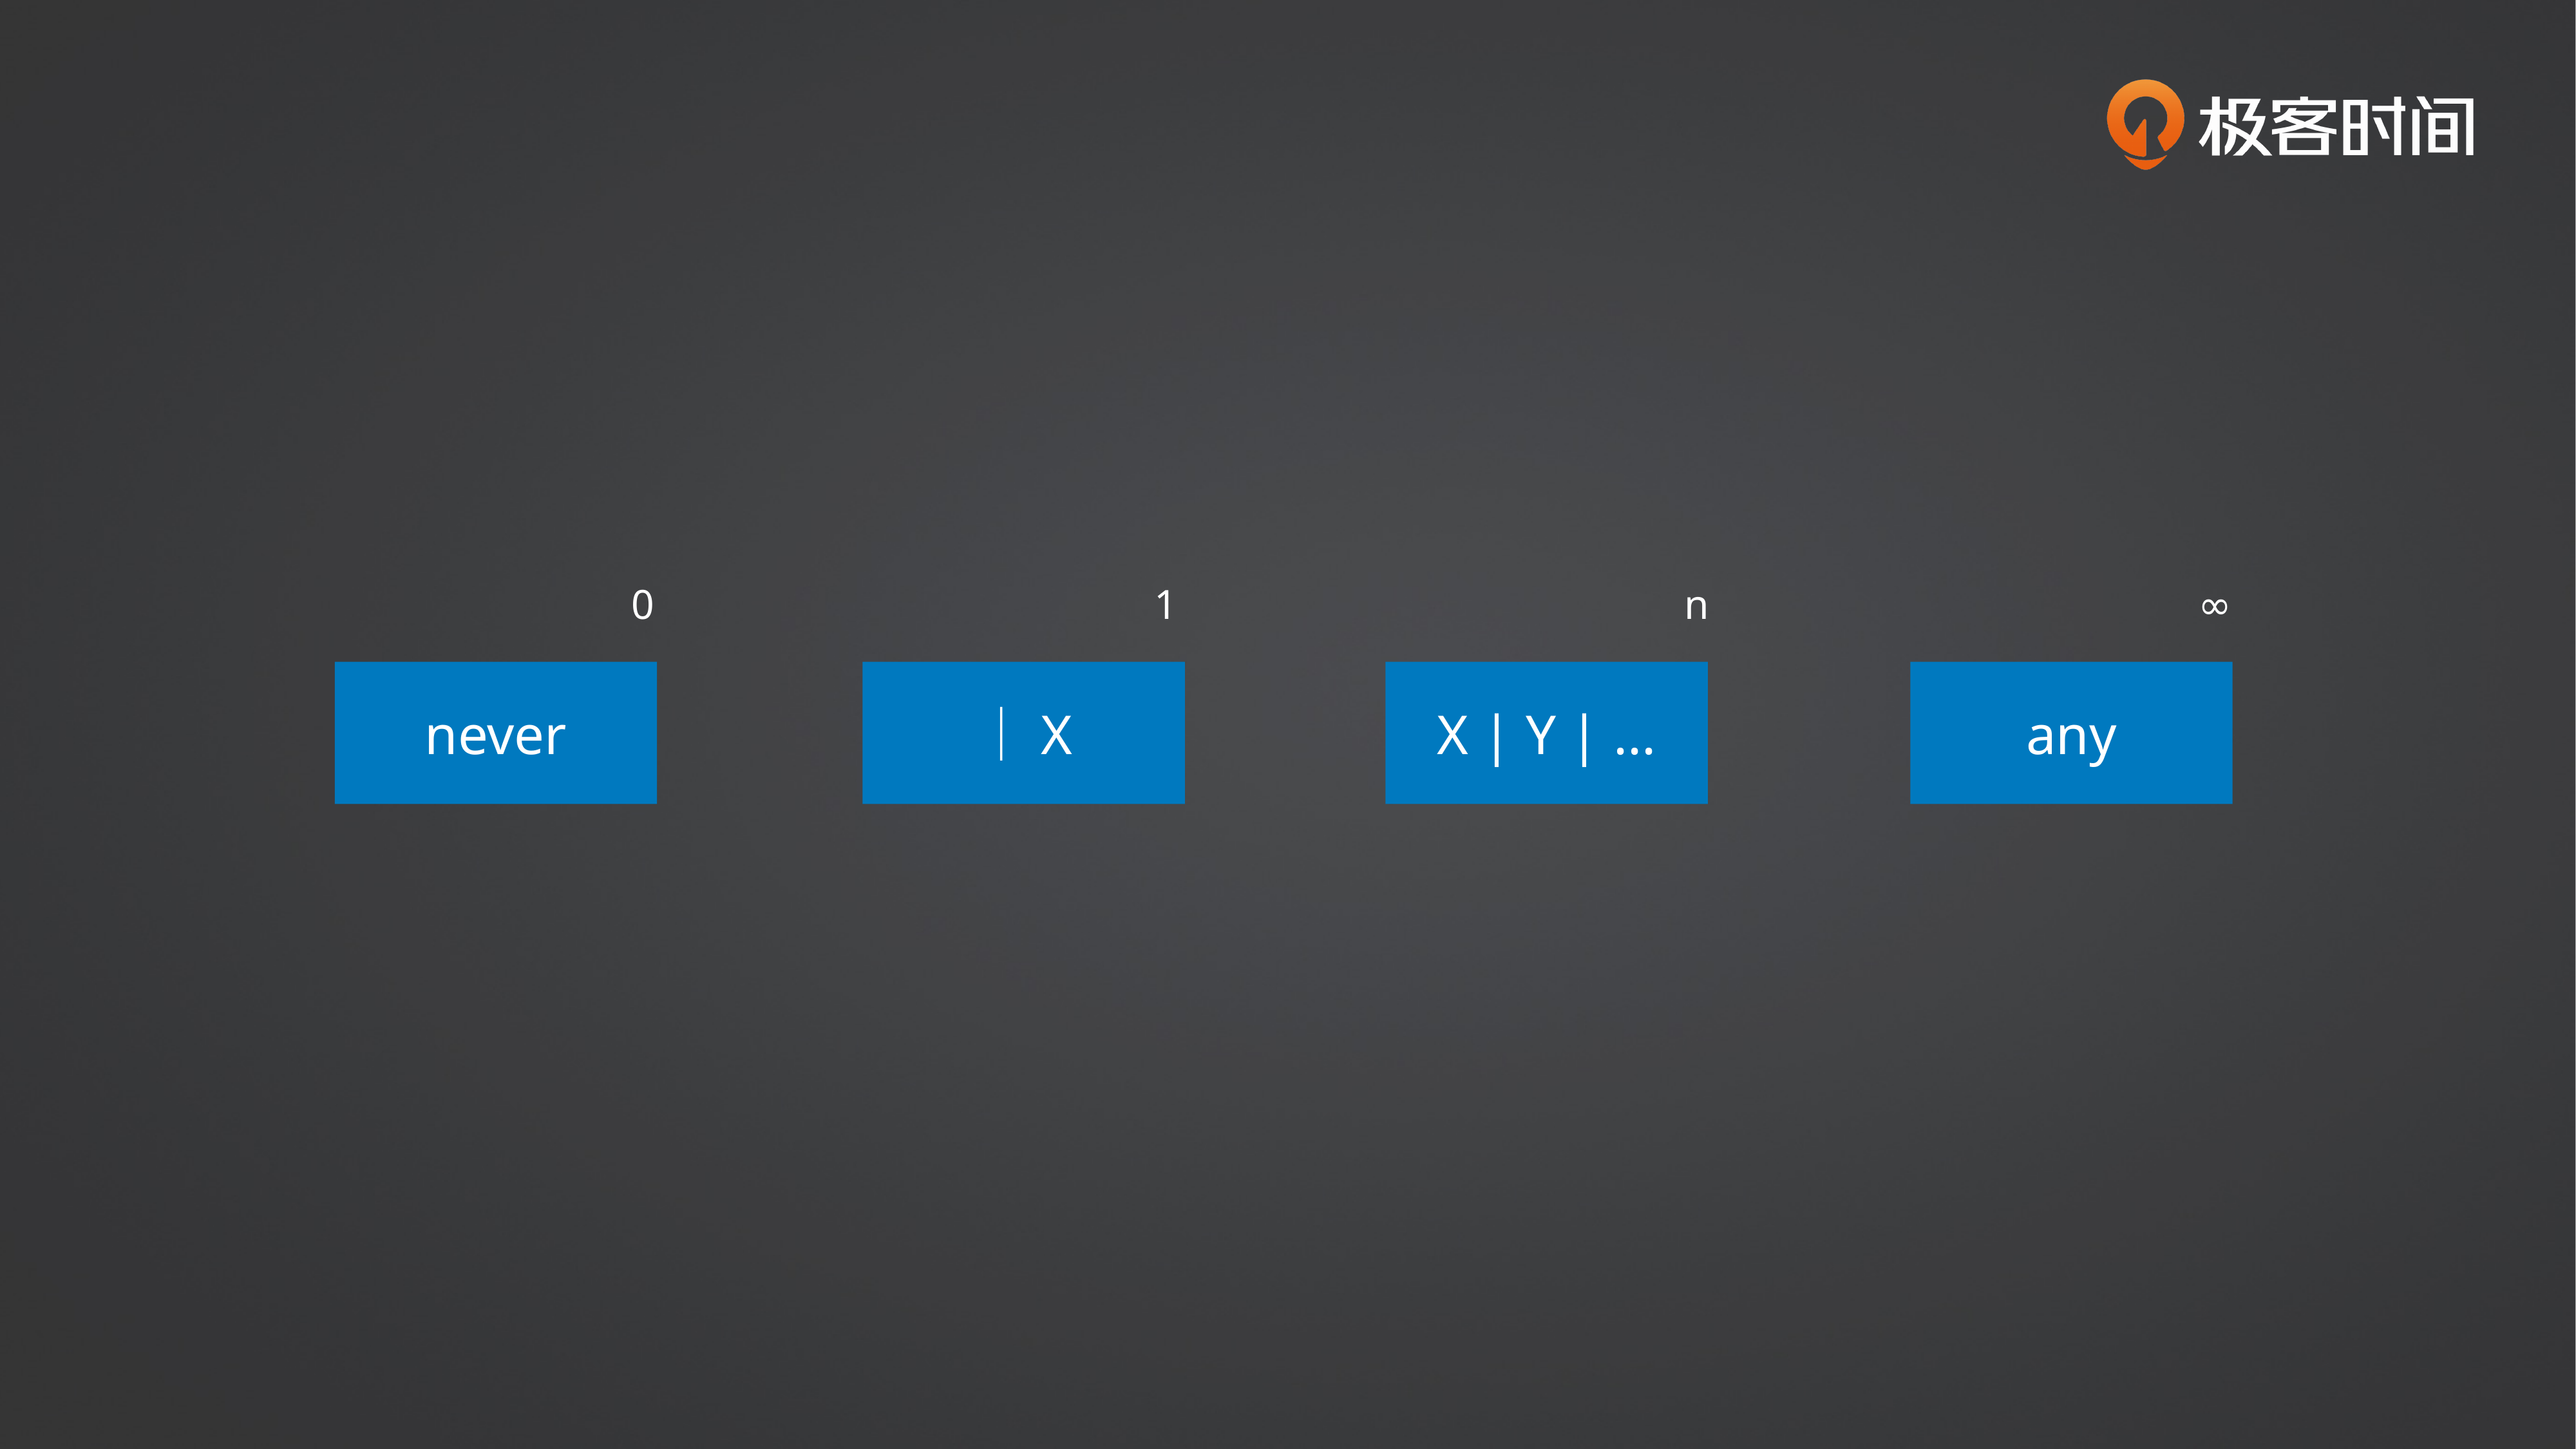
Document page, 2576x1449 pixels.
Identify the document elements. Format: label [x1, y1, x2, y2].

picture [0, 0, 2576, 1449]
text_box [862, 569, 1186, 804]
text_box [1910, 569, 2242, 804]
text_box [1385, 569, 1714, 804]
text_box [334, 569, 661, 804]
